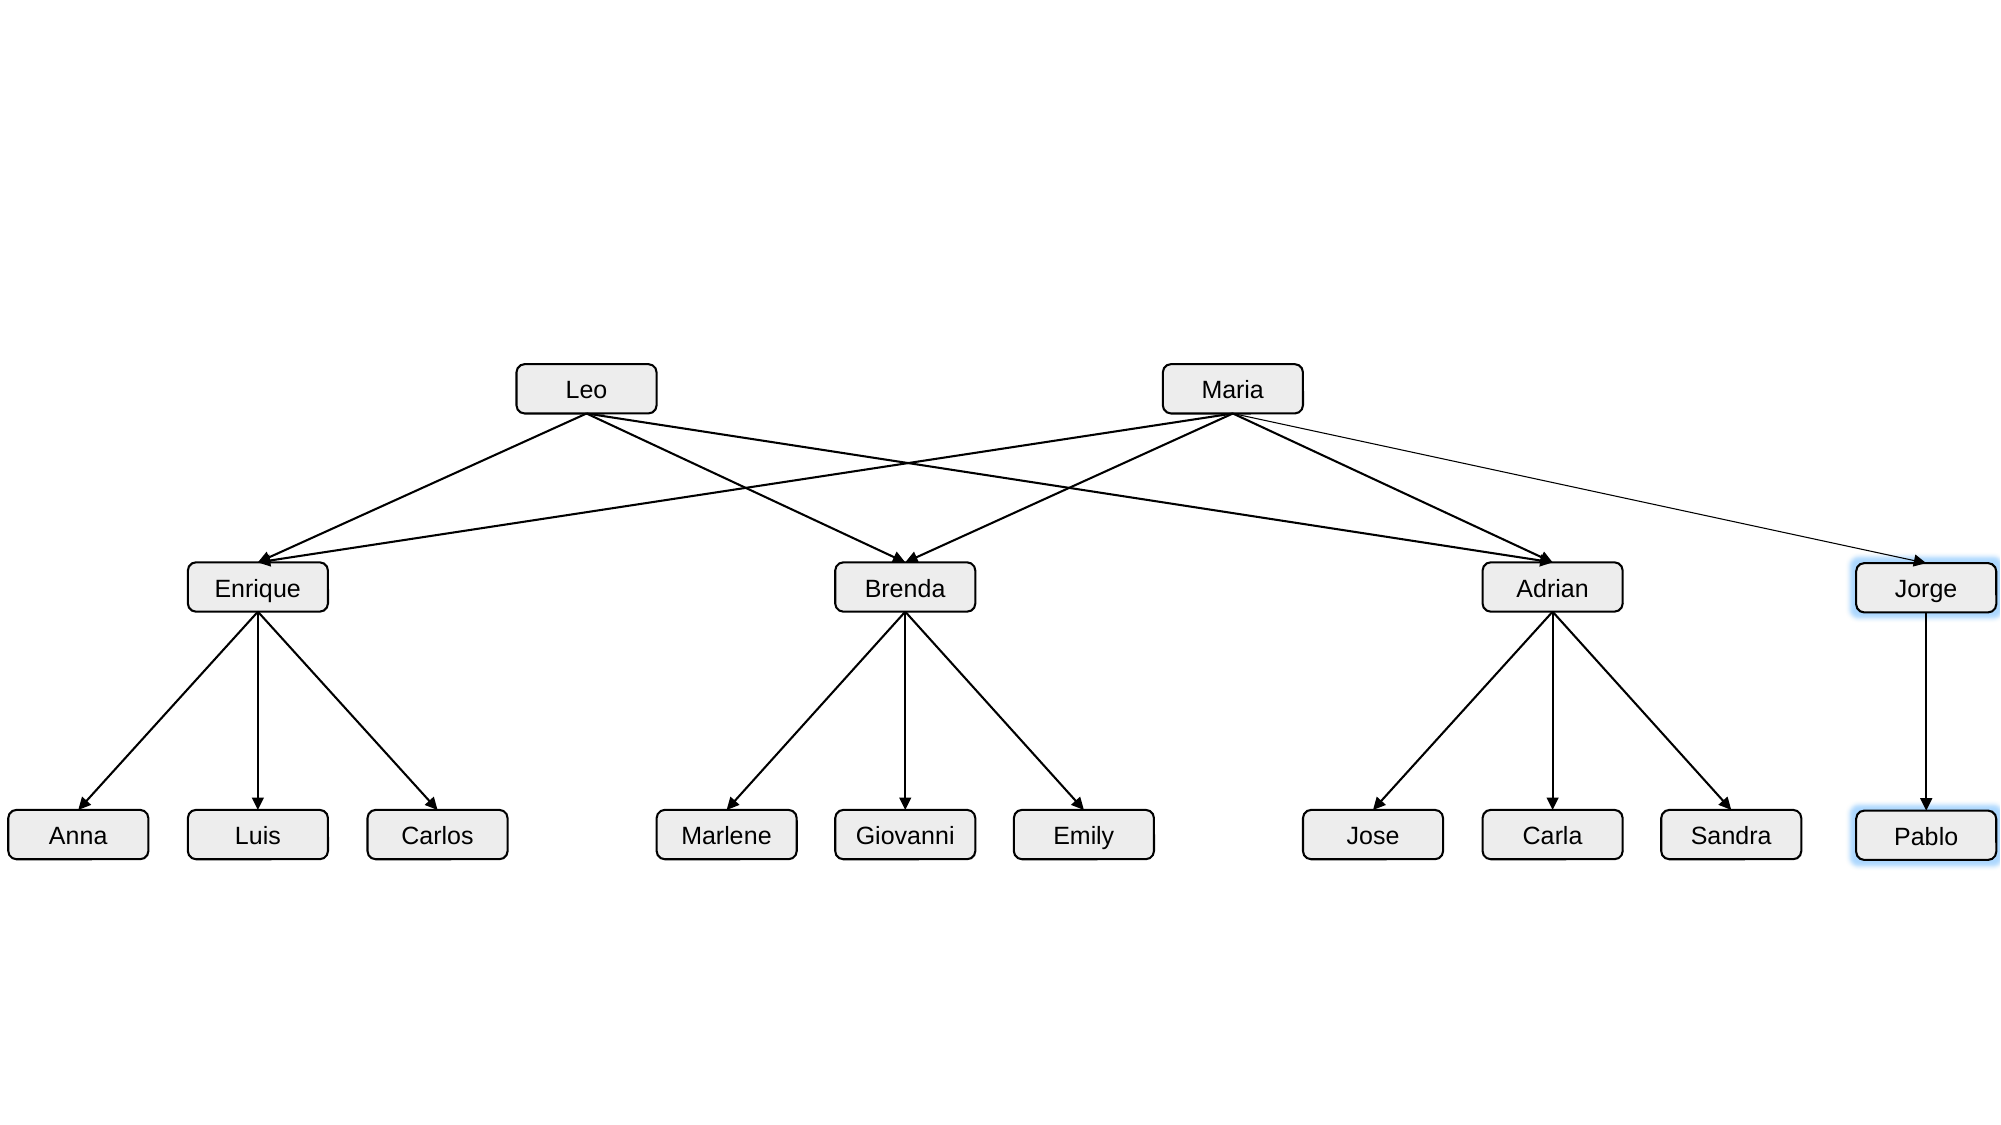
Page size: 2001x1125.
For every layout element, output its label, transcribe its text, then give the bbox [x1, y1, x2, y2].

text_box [257, 413, 1232, 563]
text_box Enrique [186, 561, 330, 611]
text_box Brenda [834, 563, 977, 611]
text_box Giovanni [834, 810, 977, 861]
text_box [78, 611, 257, 810]
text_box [726, 611, 905, 810]
text_box Emily [1012, 808, 1156, 861]
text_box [905, 611, 1084, 810]
text_box Carla [1481, 810, 1624, 861]
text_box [1552, 611, 1732, 810]
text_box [257, 611, 438, 810]
text_box Luis [186, 810, 330, 861]
text_box Jorge [1855, 562, 1998, 614]
text_box Adrian [1481, 564, 1624, 611]
text_box Leo [515, 363, 658, 413]
text_box Marlene [655, 808, 798, 861]
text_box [1373, 611, 1552, 810]
text_box Maria [1161, 363, 1305, 413]
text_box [1232, 413, 1927, 564]
text_box Jose [1301, 808, 1445, 861]
text_box Anna [7, 808, 150, 861]
text_box Sandra [1660, 808, 1803, 861]
text_box Pablo [1855, 809, 1998, 861]
text_box Carlos [366, 808, 509, 861]
